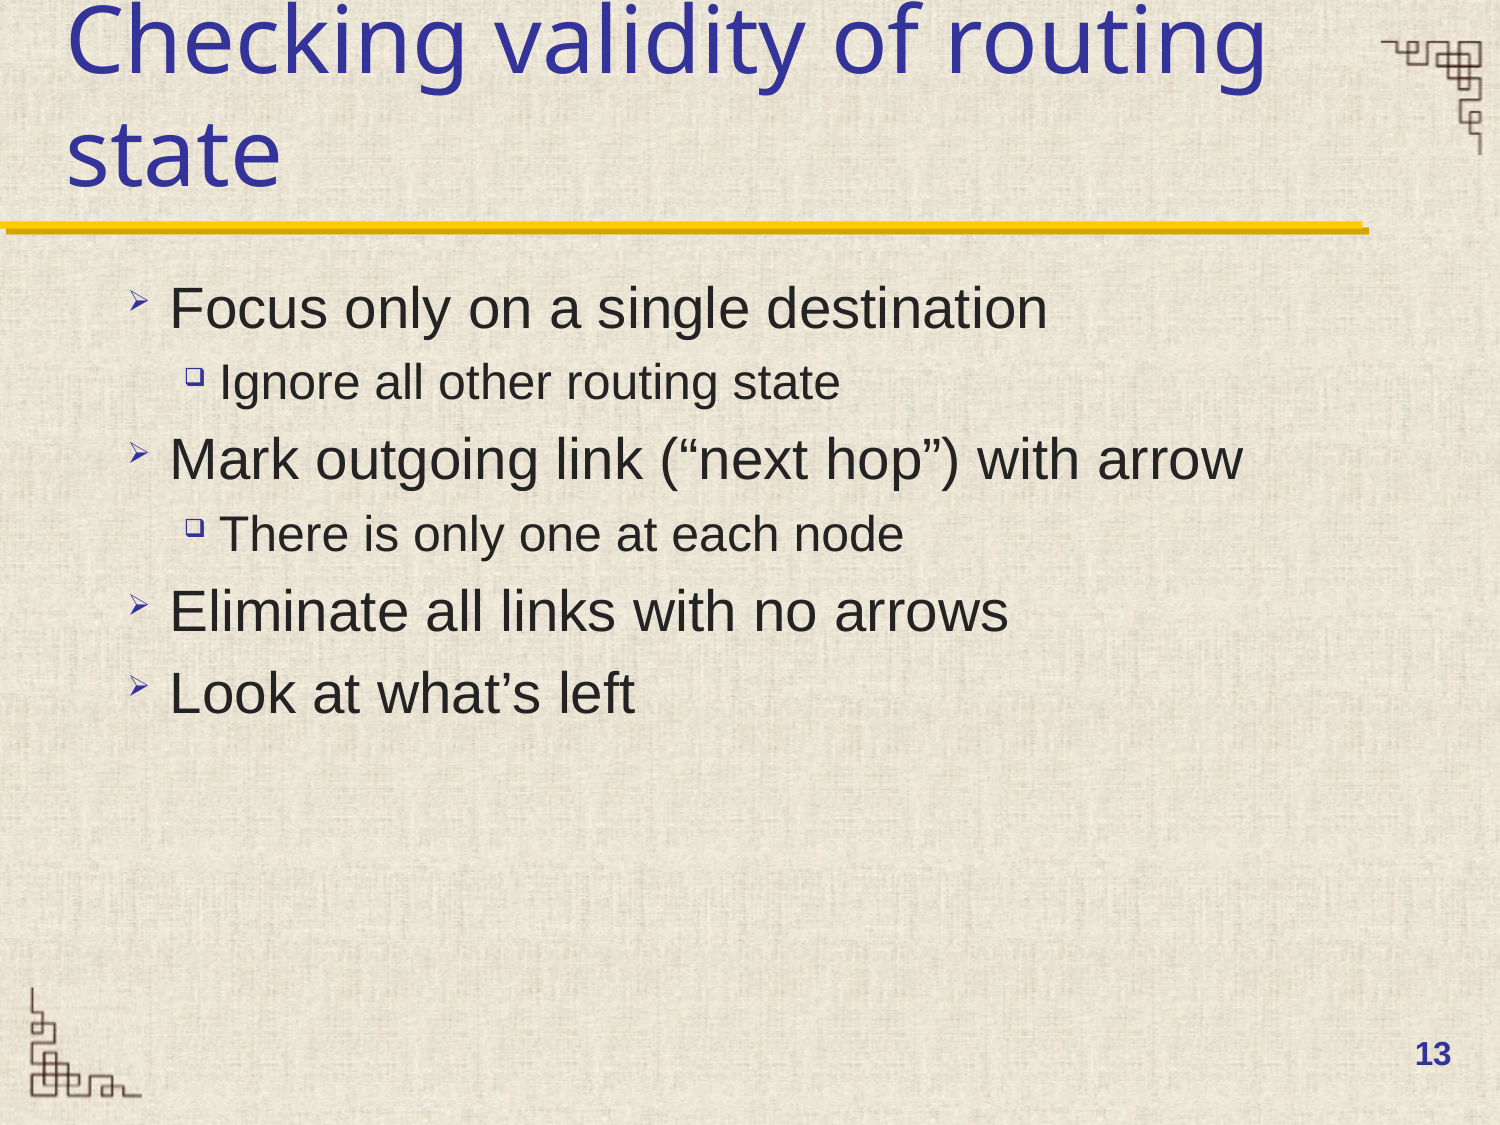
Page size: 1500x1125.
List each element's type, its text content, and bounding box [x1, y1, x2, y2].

list Focus only on a single destination Ignore all other routing state Mark outgoing link (“next hop”) with arrow There is only one at each node Eliminate all links with no arrows Look at what’s left [112, 262, 1413, 988]
slide_number 13 [1400, 1025, 1500, 1100]
picture [0, 0, 1500, 1125]
picture [0, 988, 141, 1122]
title Checking validity of routing state [49, 24, 1451, 213]
